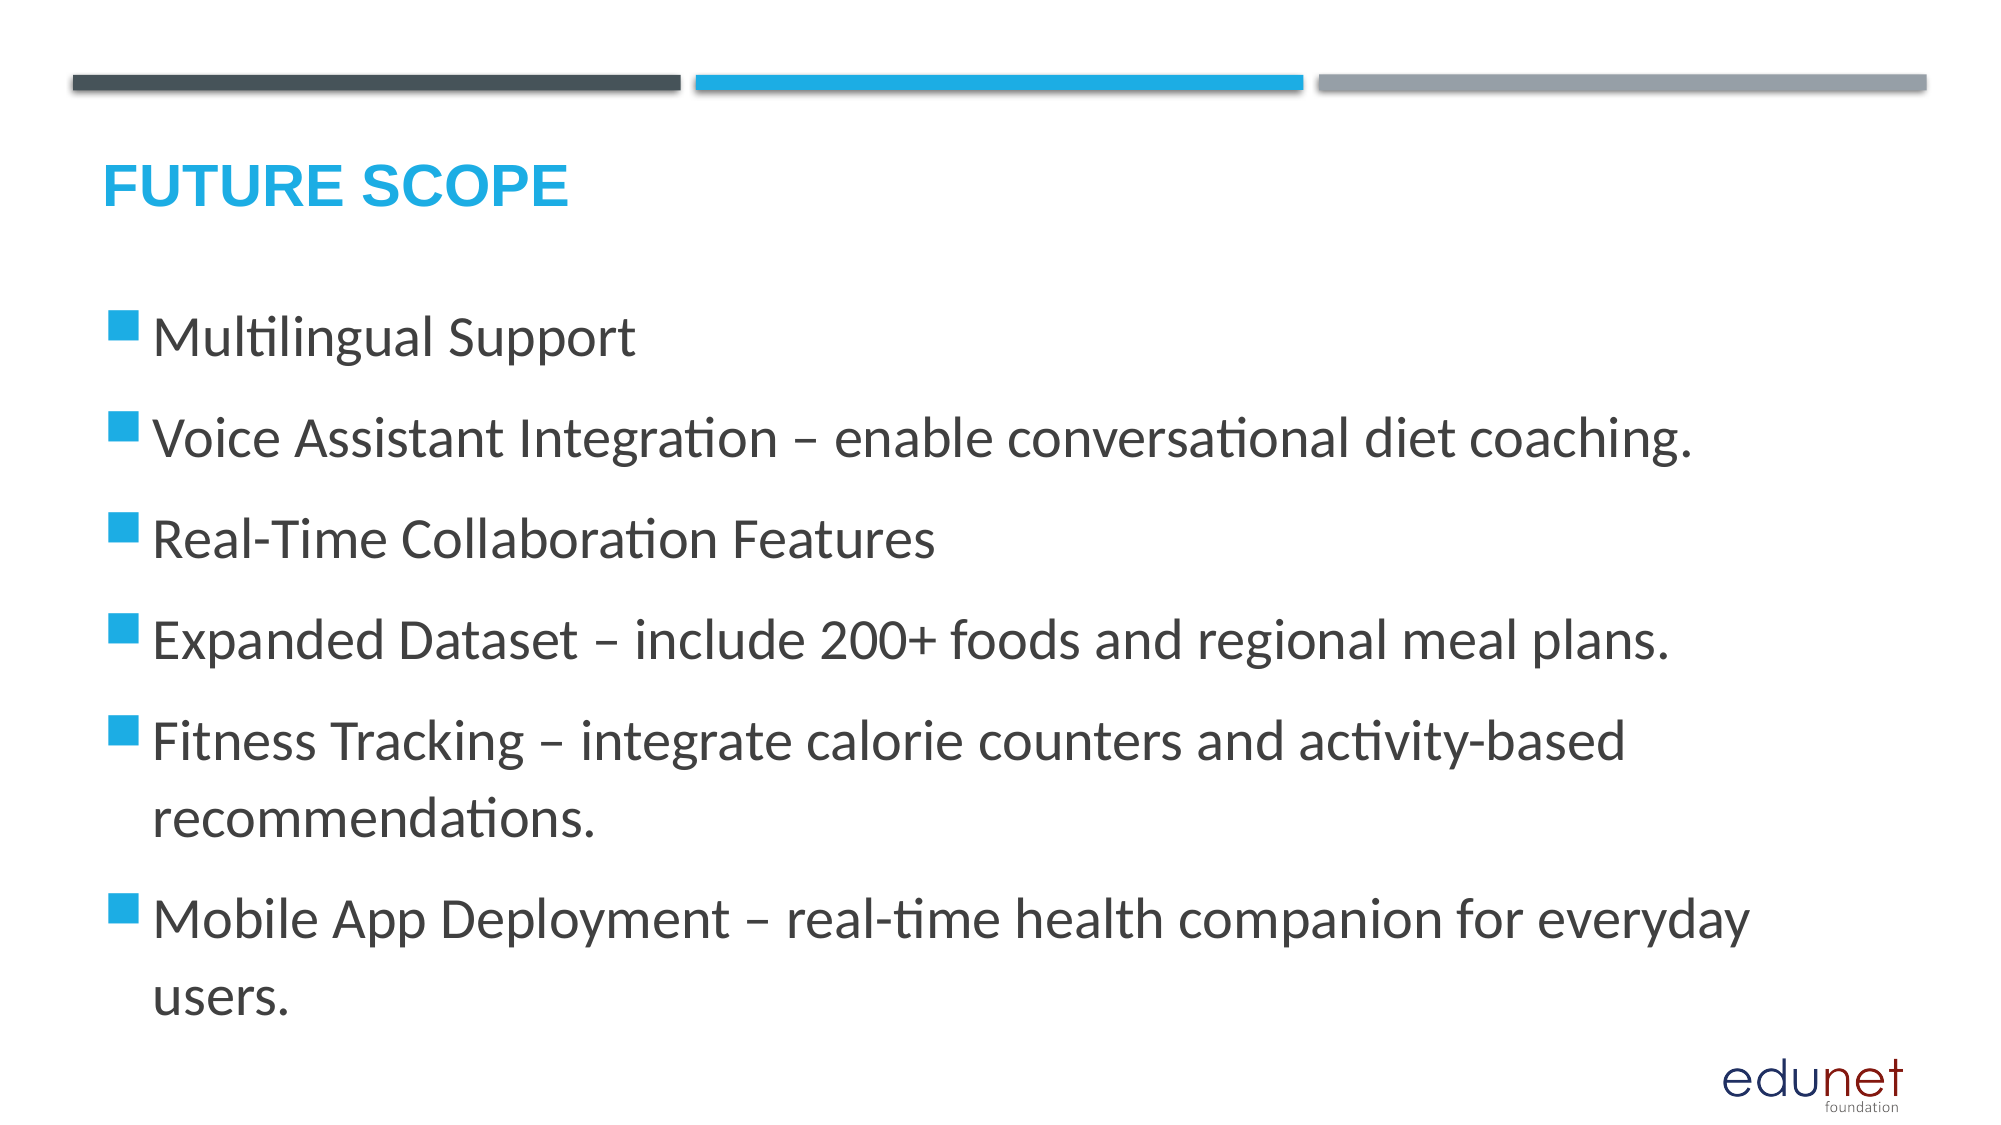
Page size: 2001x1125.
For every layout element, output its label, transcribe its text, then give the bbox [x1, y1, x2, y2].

text_box Future scope [87, 138, 1898, 226]
picture [1719, 1056, 1905, 1116]
list Multilingual Support Voice Assistant Integration – enable conversational diet coaching. Real-Time Collaboration Features Expanded Dataset – include 200+ foods and regional meal plans. Fitness Tracking – integrate calorie counters and activity-based recommendations. Mobile App Deployment – real-time health companion for everyday users. [87, 275, 1898, 1043]
